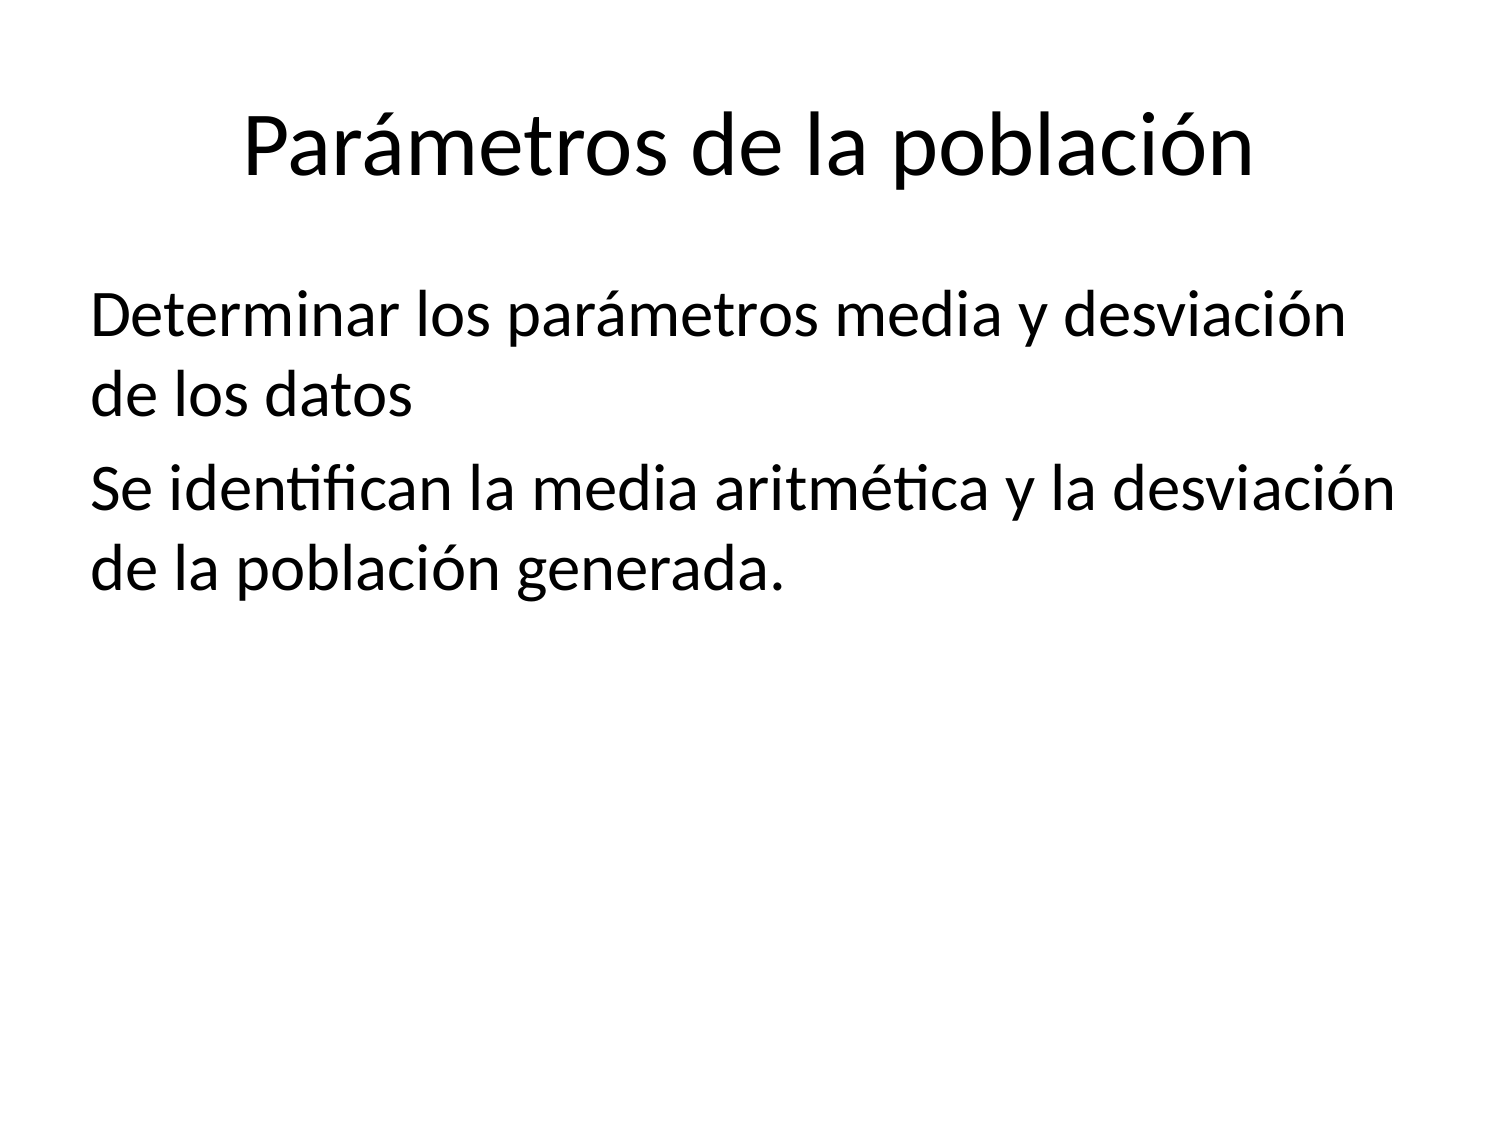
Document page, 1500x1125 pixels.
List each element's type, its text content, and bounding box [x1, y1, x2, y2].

title Parámetros de la población [75, 45, 1425, 233]
list Determinar los parámetros media y desviación de los datos Se identifican la media aritmética y la desviación de la población generada. [75, 262, 1425, 1005]
